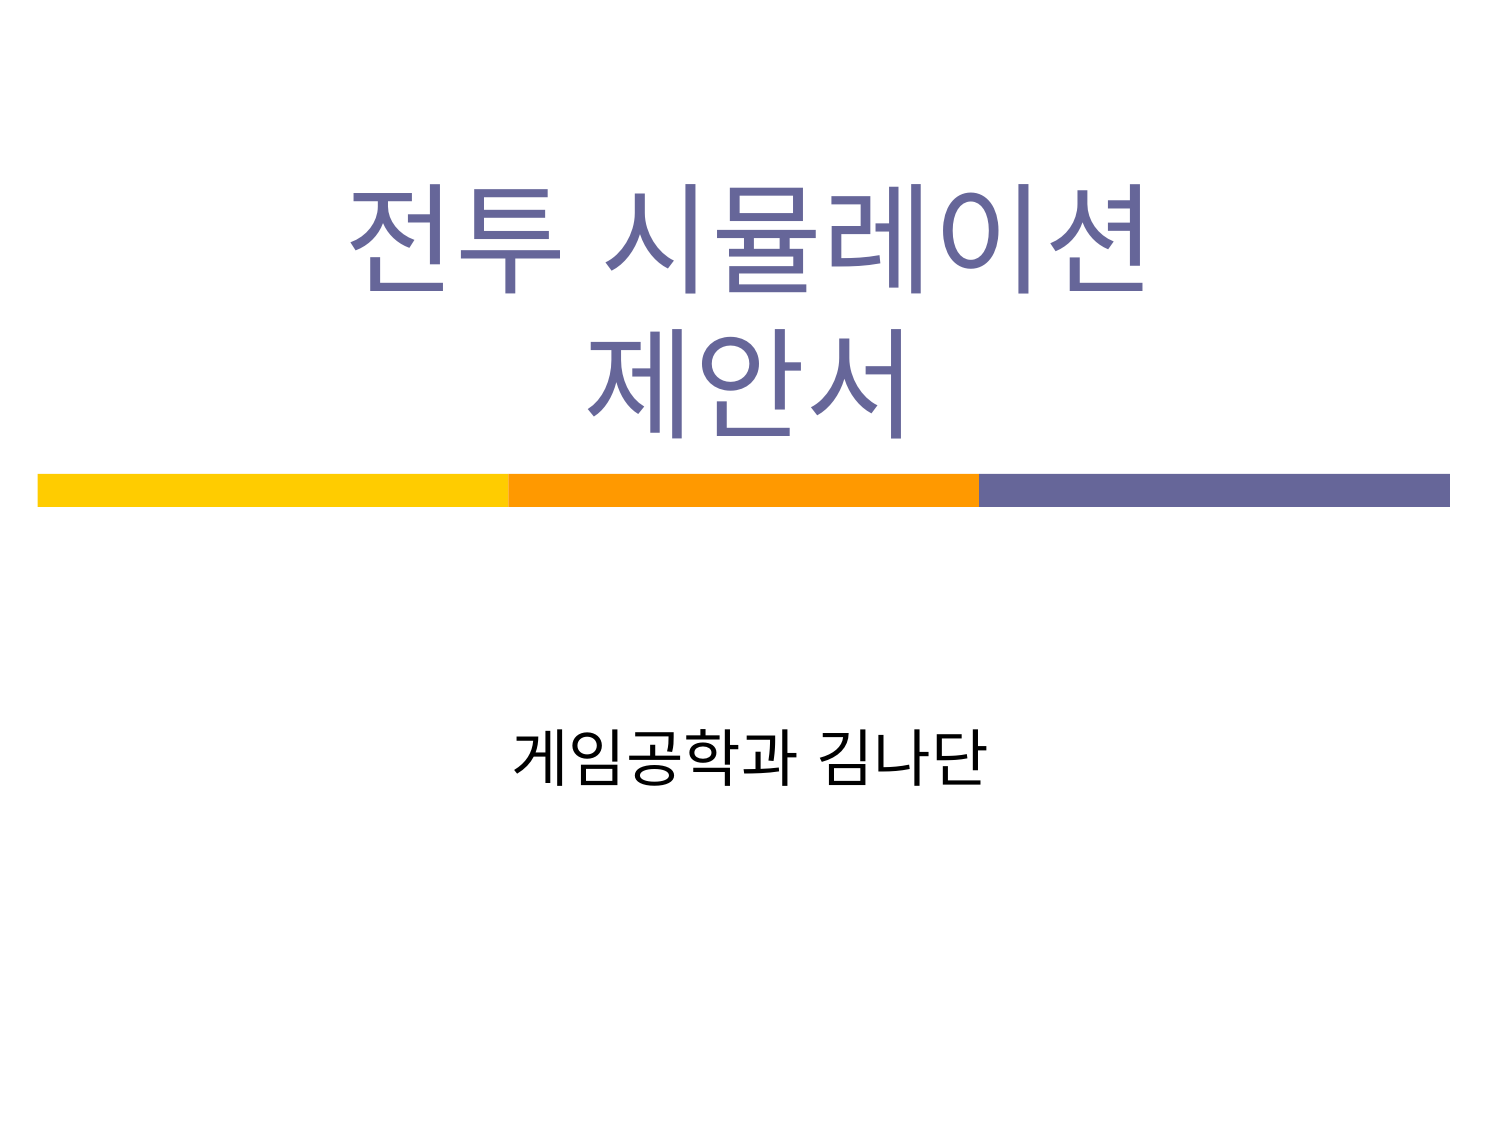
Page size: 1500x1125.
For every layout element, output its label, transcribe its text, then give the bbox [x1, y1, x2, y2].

title 전투 시뮬레이션 제안서 [112, 112, 1388, 462]
subtitle 게임공학과 김나단 [225, 536, 1275, 899]
